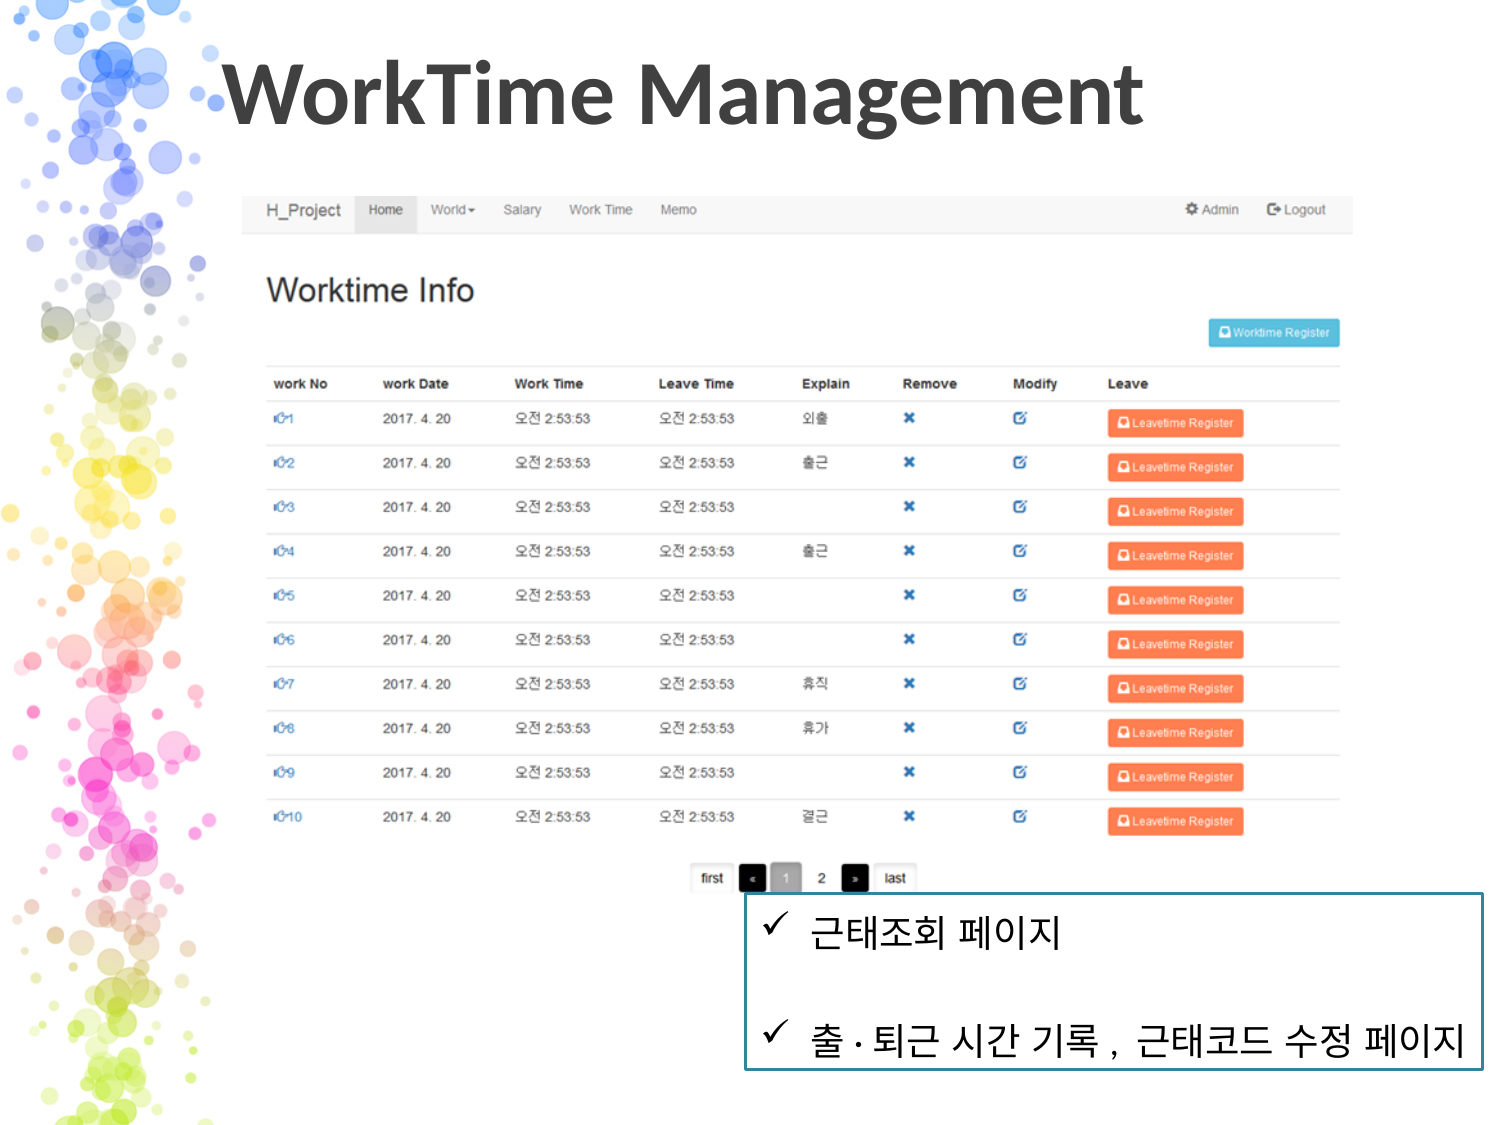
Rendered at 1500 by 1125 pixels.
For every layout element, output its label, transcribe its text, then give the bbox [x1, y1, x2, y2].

text_box 근태조회 페이지 출·퇴근 시간 기록, 근태코드 수정 페이지 [745, 893, 1483, 1070]
picture [0, 0, 1500, 1125]
title WorkTime Management [206, 0, 1500, 176]
